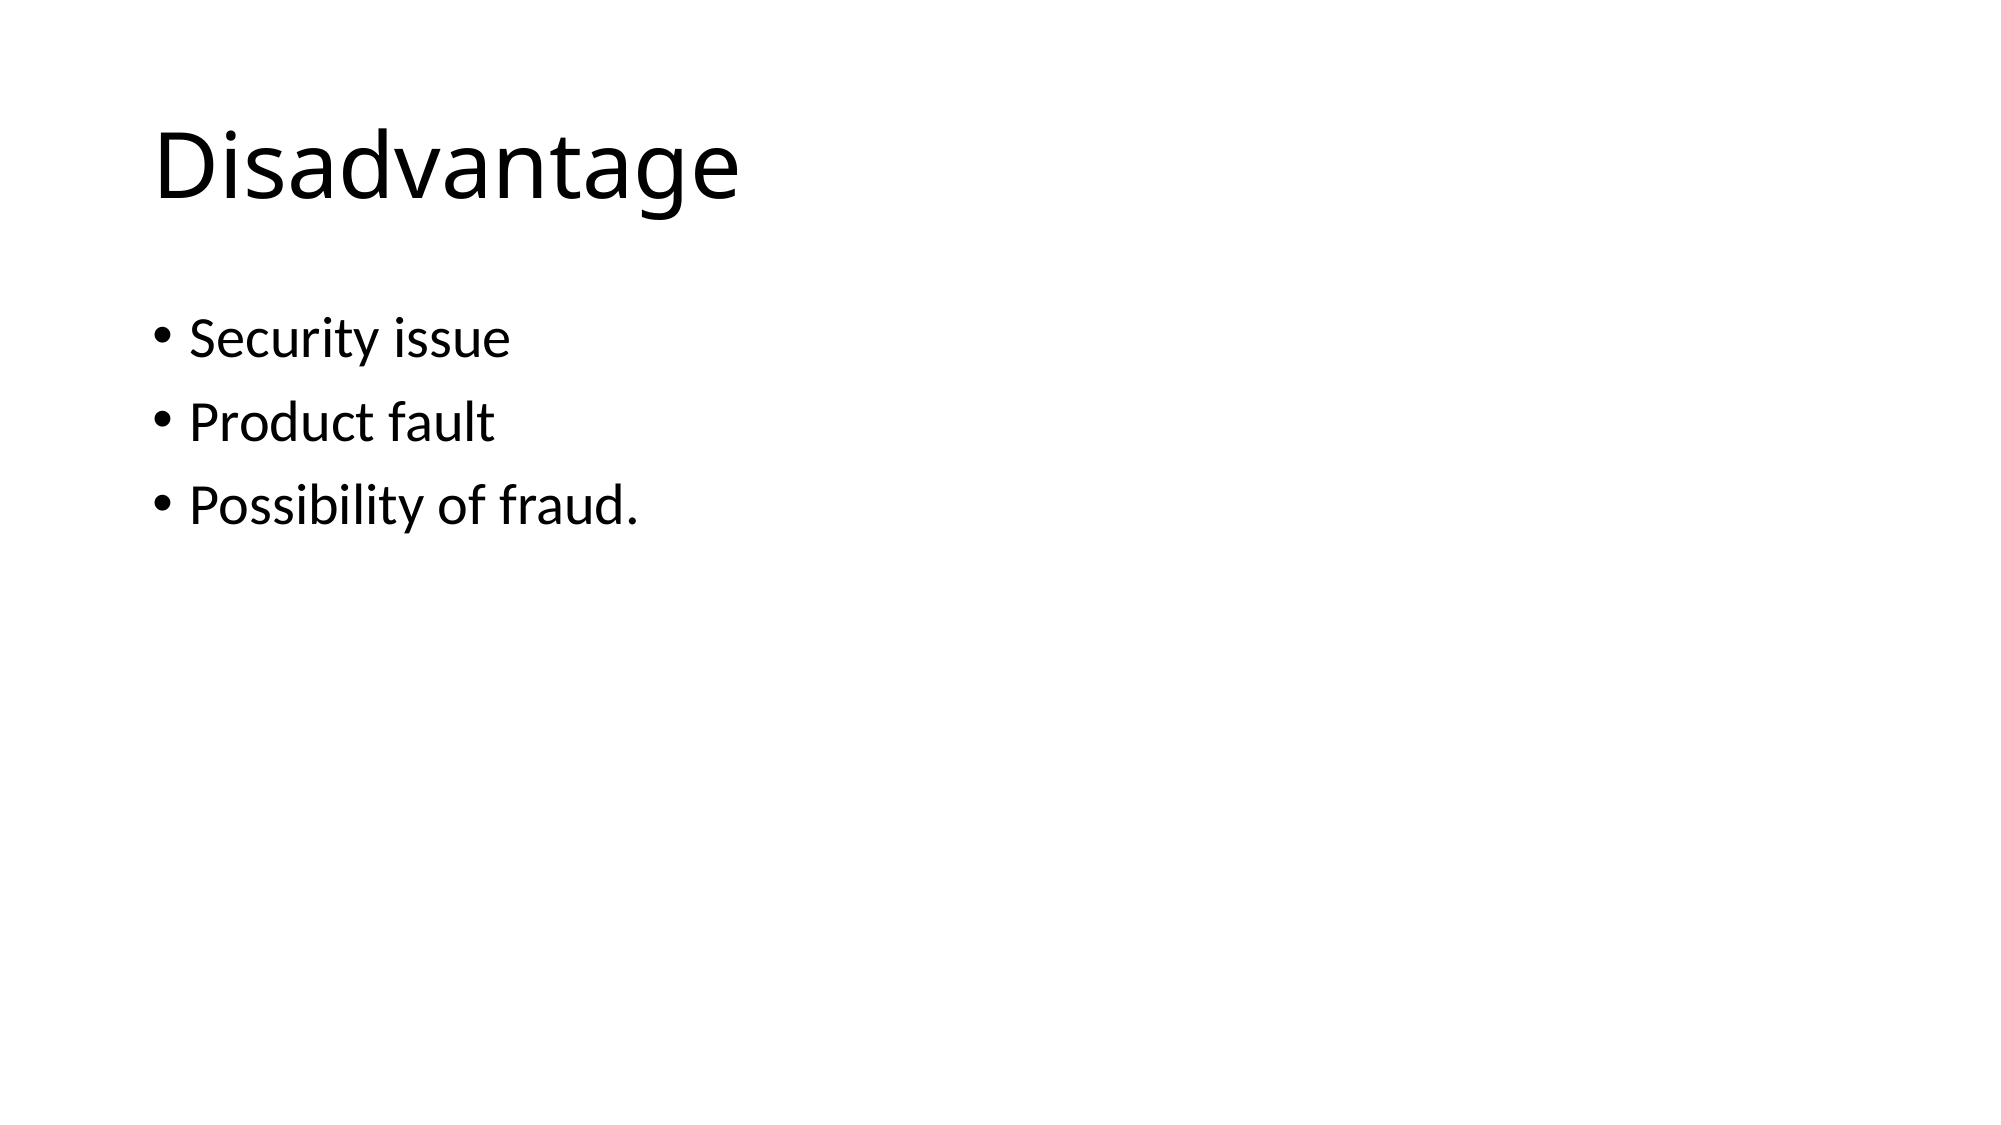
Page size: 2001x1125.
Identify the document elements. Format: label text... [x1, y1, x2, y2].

list Security issue Product fault Possibility of fraud. [137, 299, 1863, 1014]
title Disadvantage [137, 59, 1863, 278]
